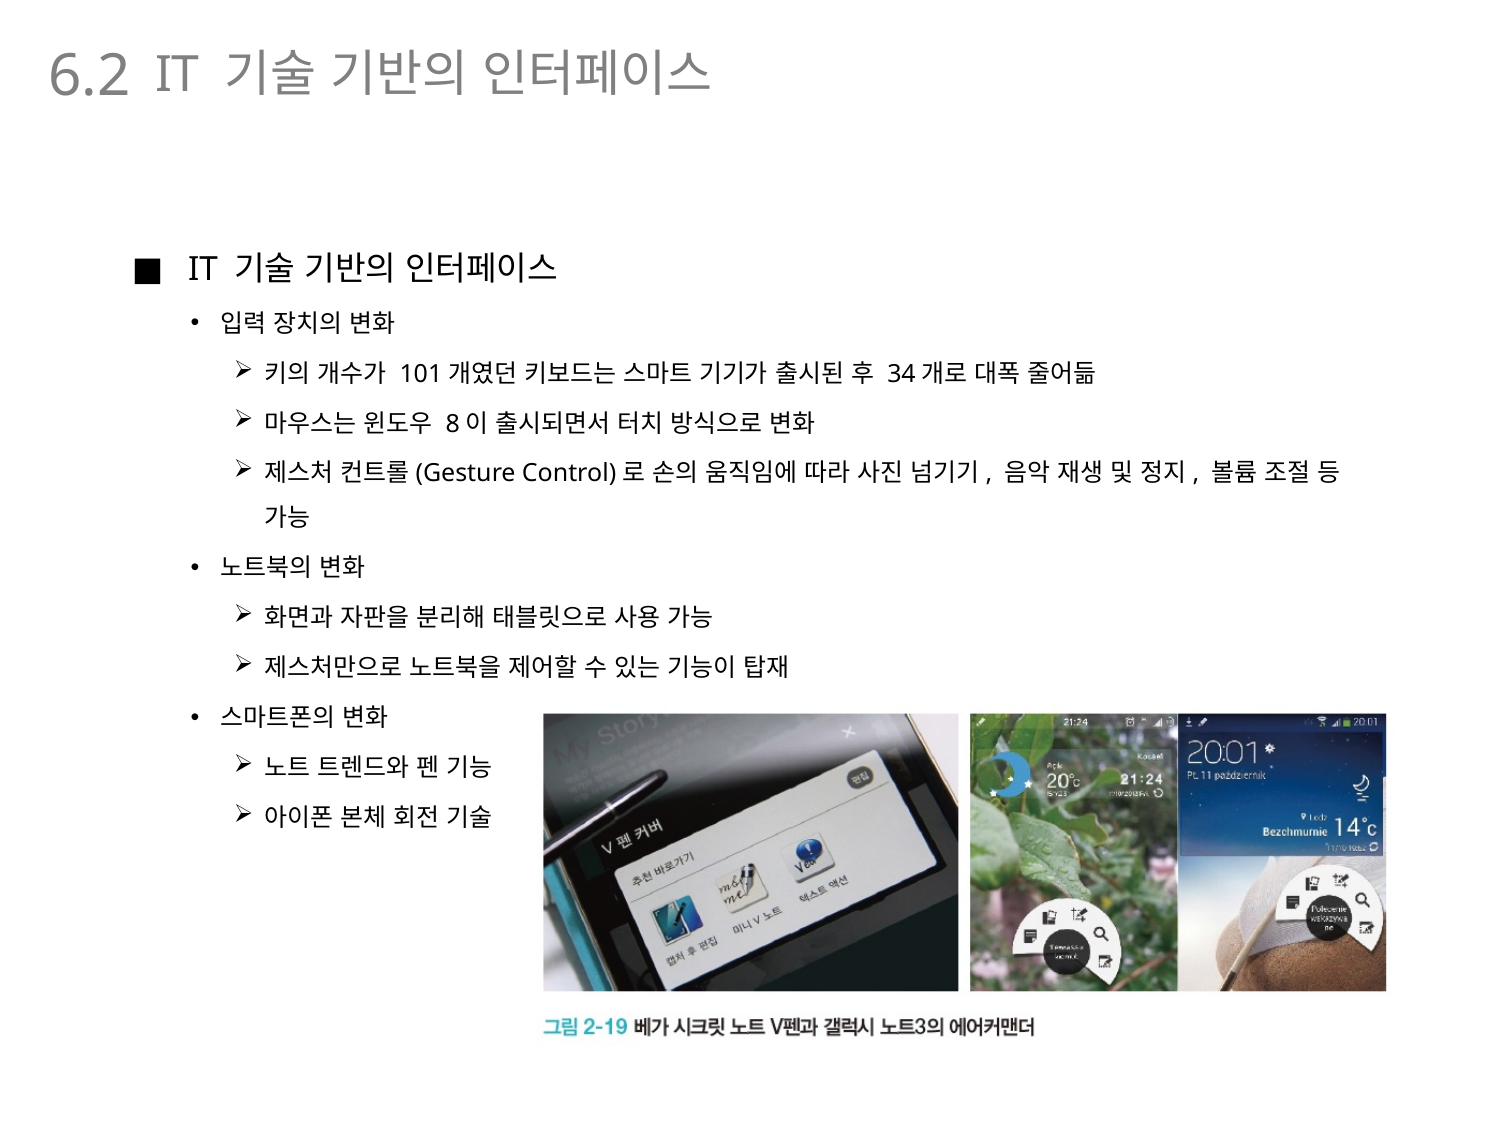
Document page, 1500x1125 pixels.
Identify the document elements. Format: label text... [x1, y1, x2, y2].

text_box IT 기술 기반의 인터페이스 [147, 41, 1105, 127]
list IT 기술 기반의 인터페이스 입력 장치의 변화 키의 개수가 101개였던 키보드는 스마트 기기가 출시된 후 34개로 대폭 줄어듦 마우스는 윈도우 8이 출시되면서 터치 방식으로 변화 제스처 컨트롤(Gesture Control)로 손의 움직임에 따라 사진 넘기기, 음악 재생 및 정지, 볼륨 조절 등 가능 노트북의 변화 화면과 자판을 분리해 태블릿으로 사용 가능 제스처만으로 노트북을 제어할 수 있는 기능이 탑재 스마트폰의 변화 노트 트렌드와 펜 기능 아이폰 본체 회전 기술 [116, 219, 1398, 988]
picture [537, 703, 1398, 1046]
text_box 6.2 [41, 44, 184, 130]
